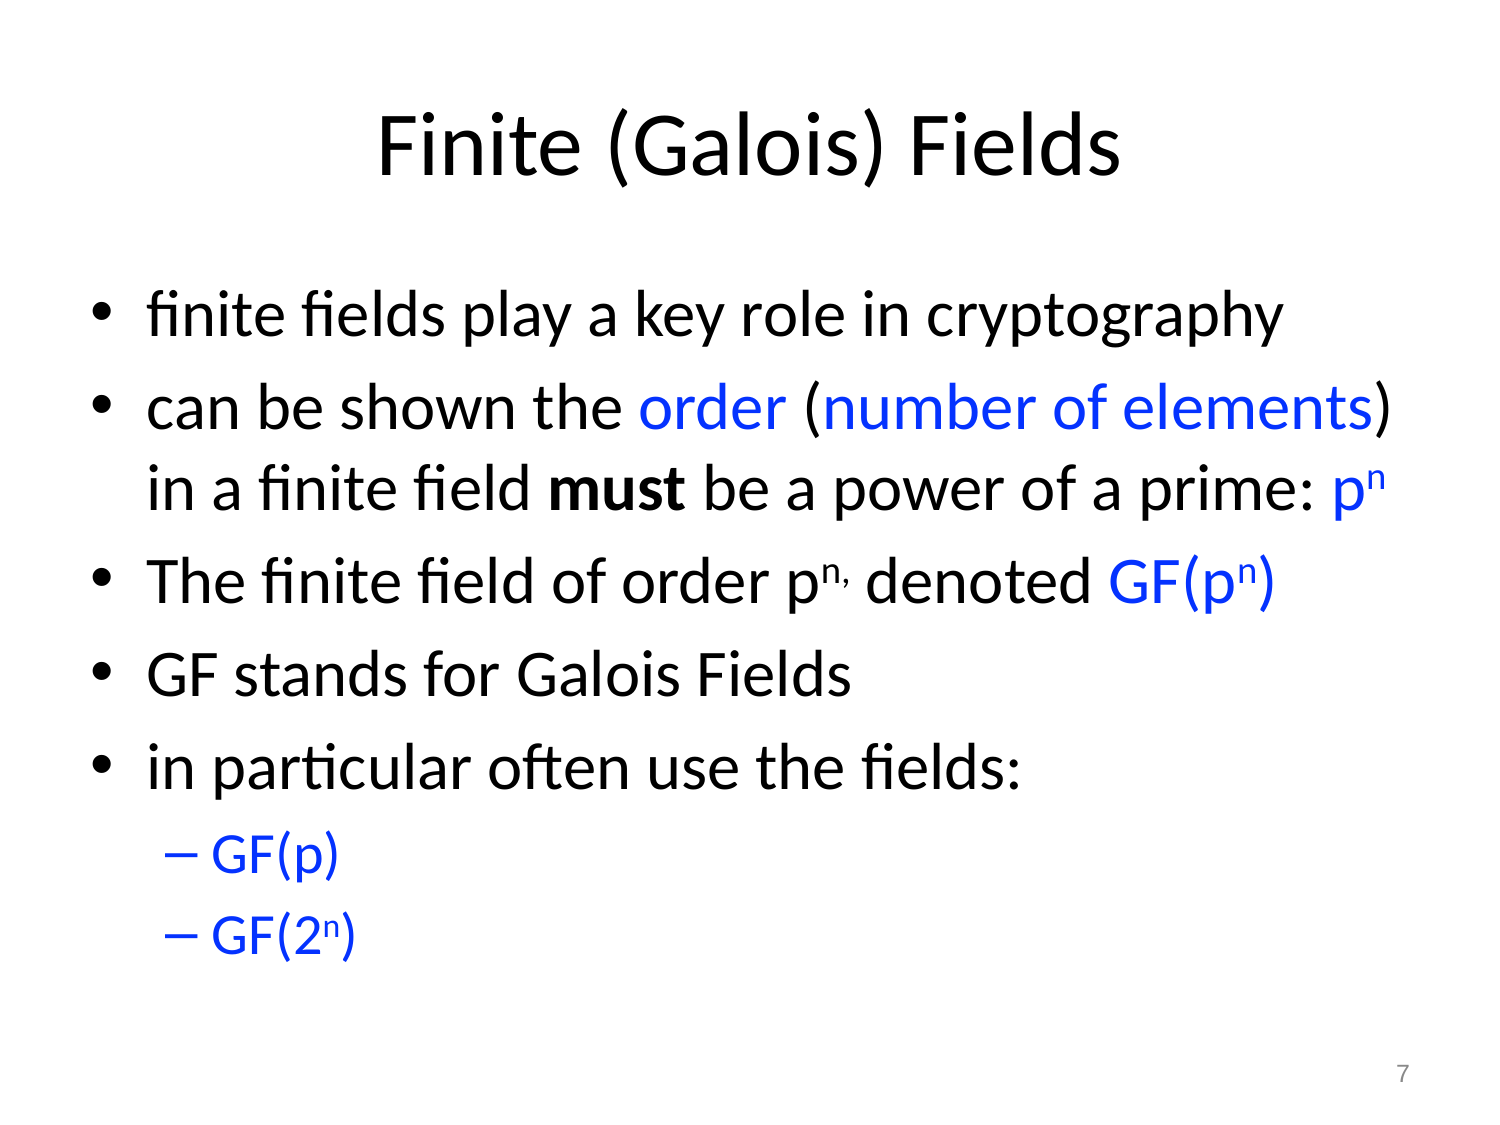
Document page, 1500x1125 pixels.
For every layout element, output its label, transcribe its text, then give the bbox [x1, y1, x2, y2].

title Finite (Galois) Fields [75, 45, 1425, 233]
slide_number 7 [1074, 1042, 1425, 1103]
list finite fields play a key role in cryptography can be shown the order (number of elements) in a finite field must be a power of a prime: pn The finite field of order pn, denoted GF(pn) GF stands for Galois Fields in particular often use the fields: GF(p) GF(2n) [75, 262, 1425, 1005]
